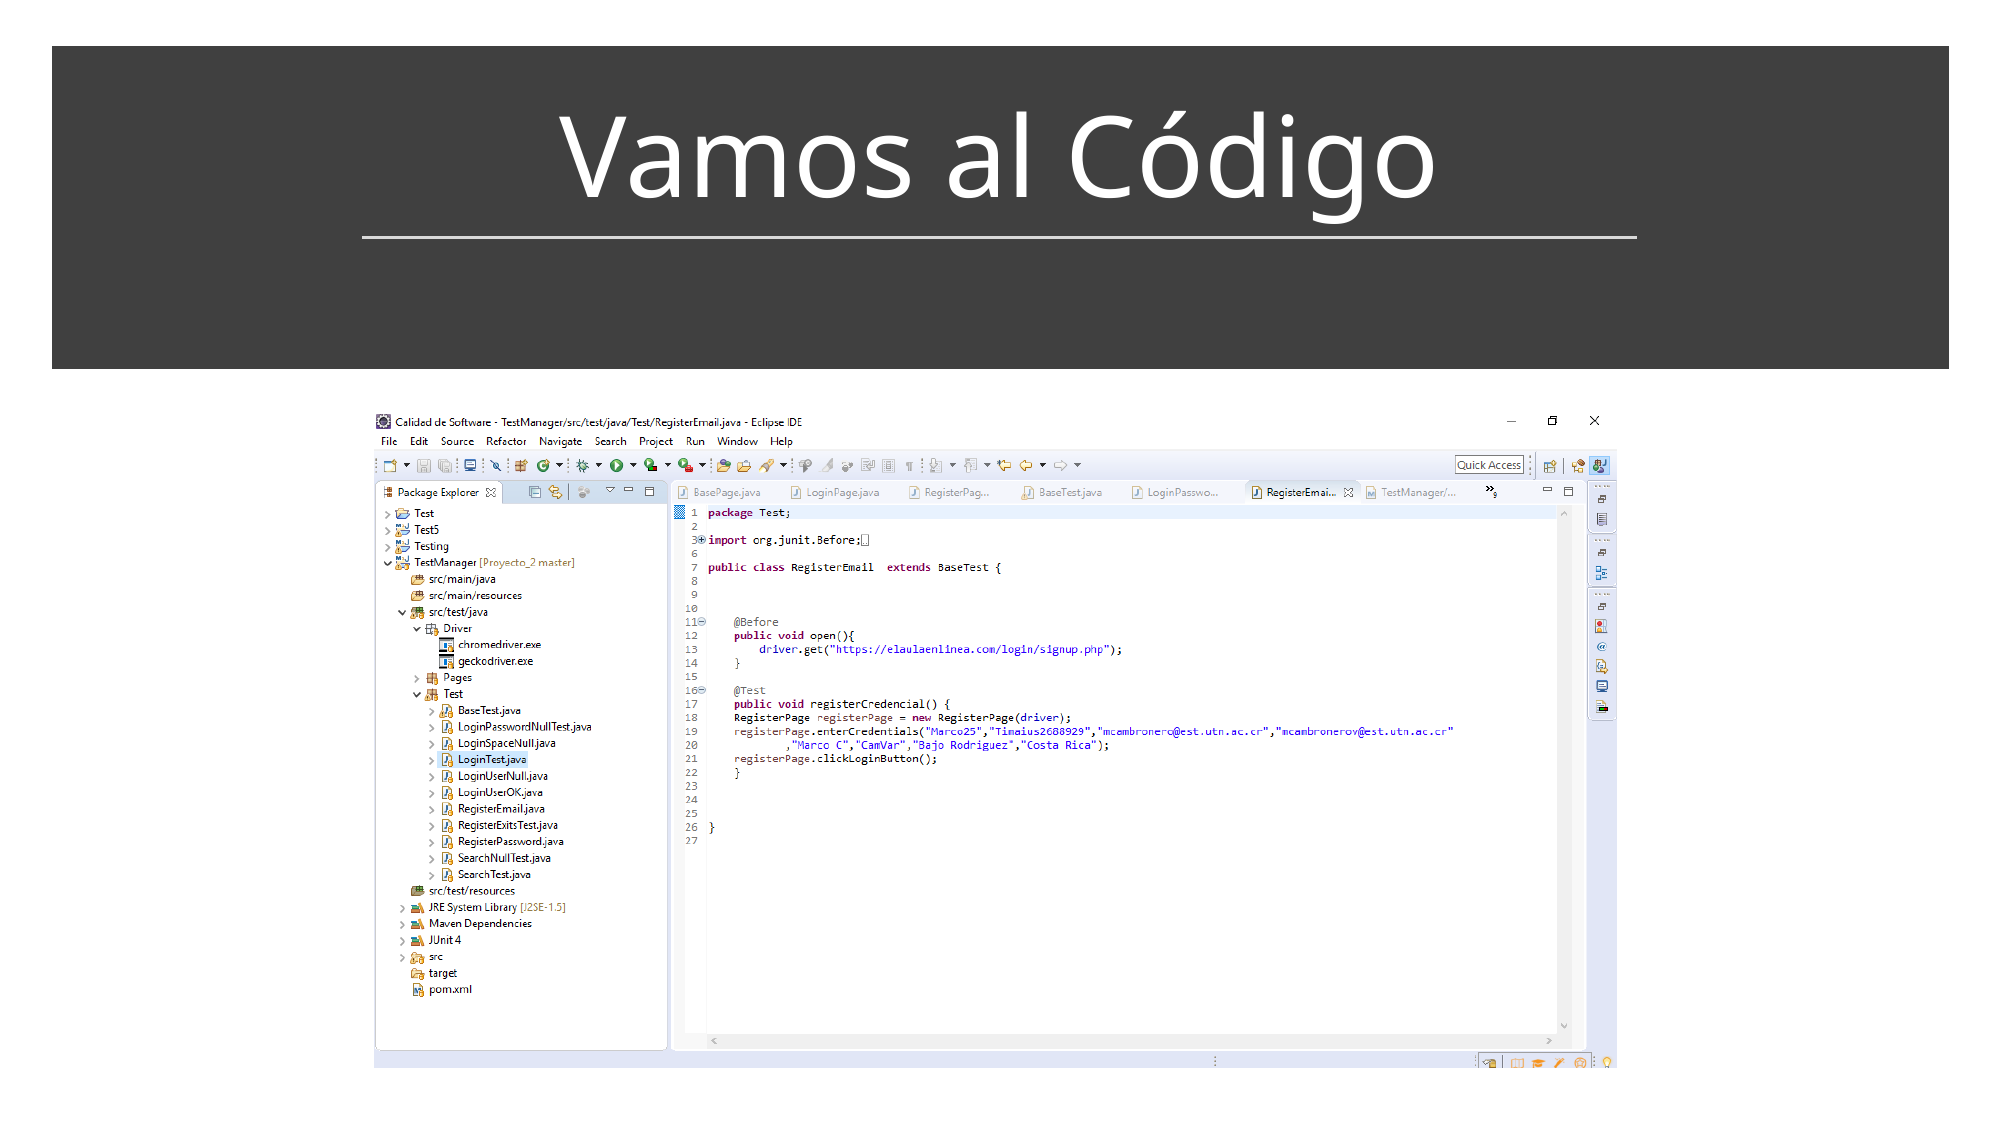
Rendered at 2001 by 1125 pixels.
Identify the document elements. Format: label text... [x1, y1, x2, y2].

title Vamos al Código [86, 76, 1914, 230]
text_box [61, 55, 1939, 360]
picture [374, 411, 1617, 1068]
